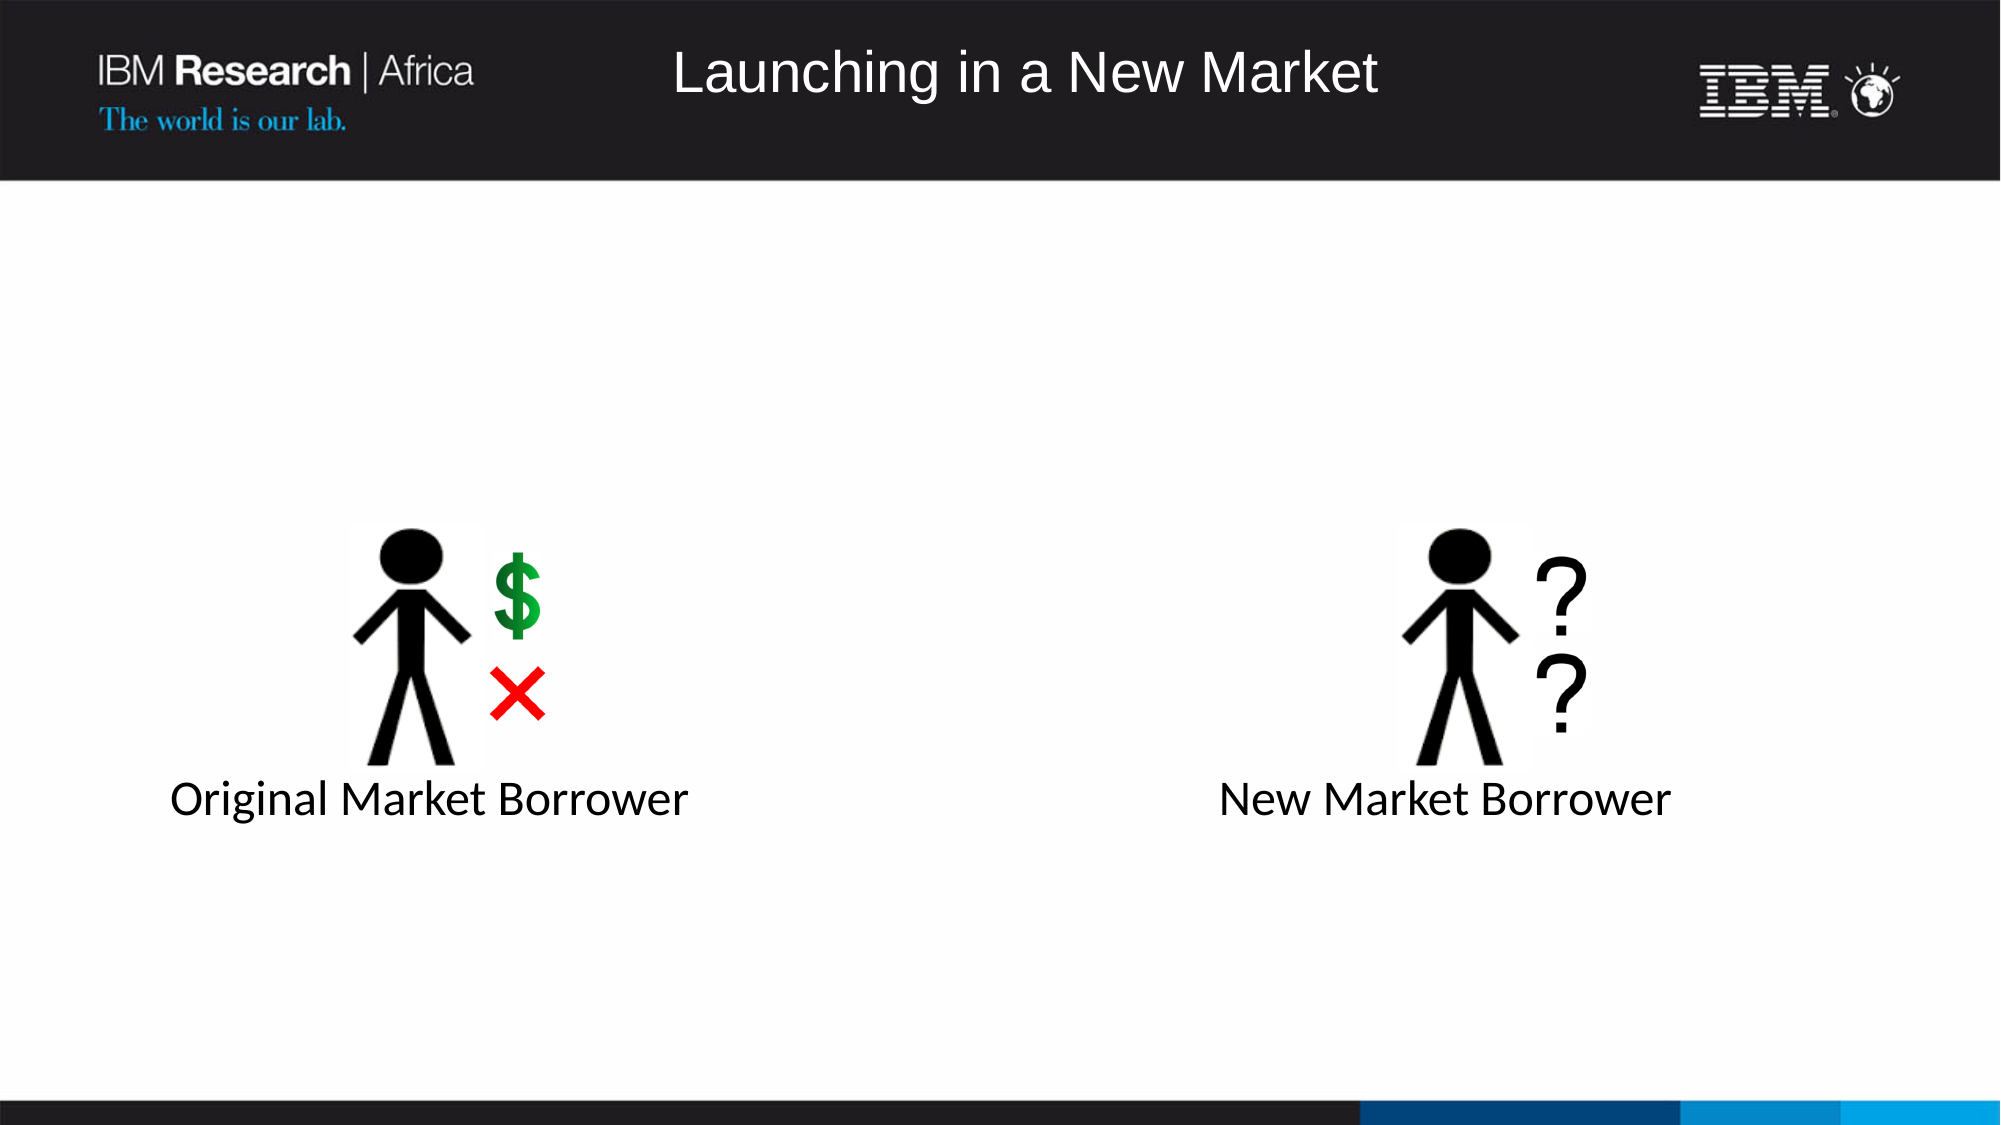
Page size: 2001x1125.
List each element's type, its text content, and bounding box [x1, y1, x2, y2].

picture [0, 0, 2001, 1125]
text_box Launching in a New Market [657, 26, 1395, 112]
text_box New Market Borrower [1204, 758, 1688, 834]
text_box Original Market Borrower [155, 758, 705, 834]
